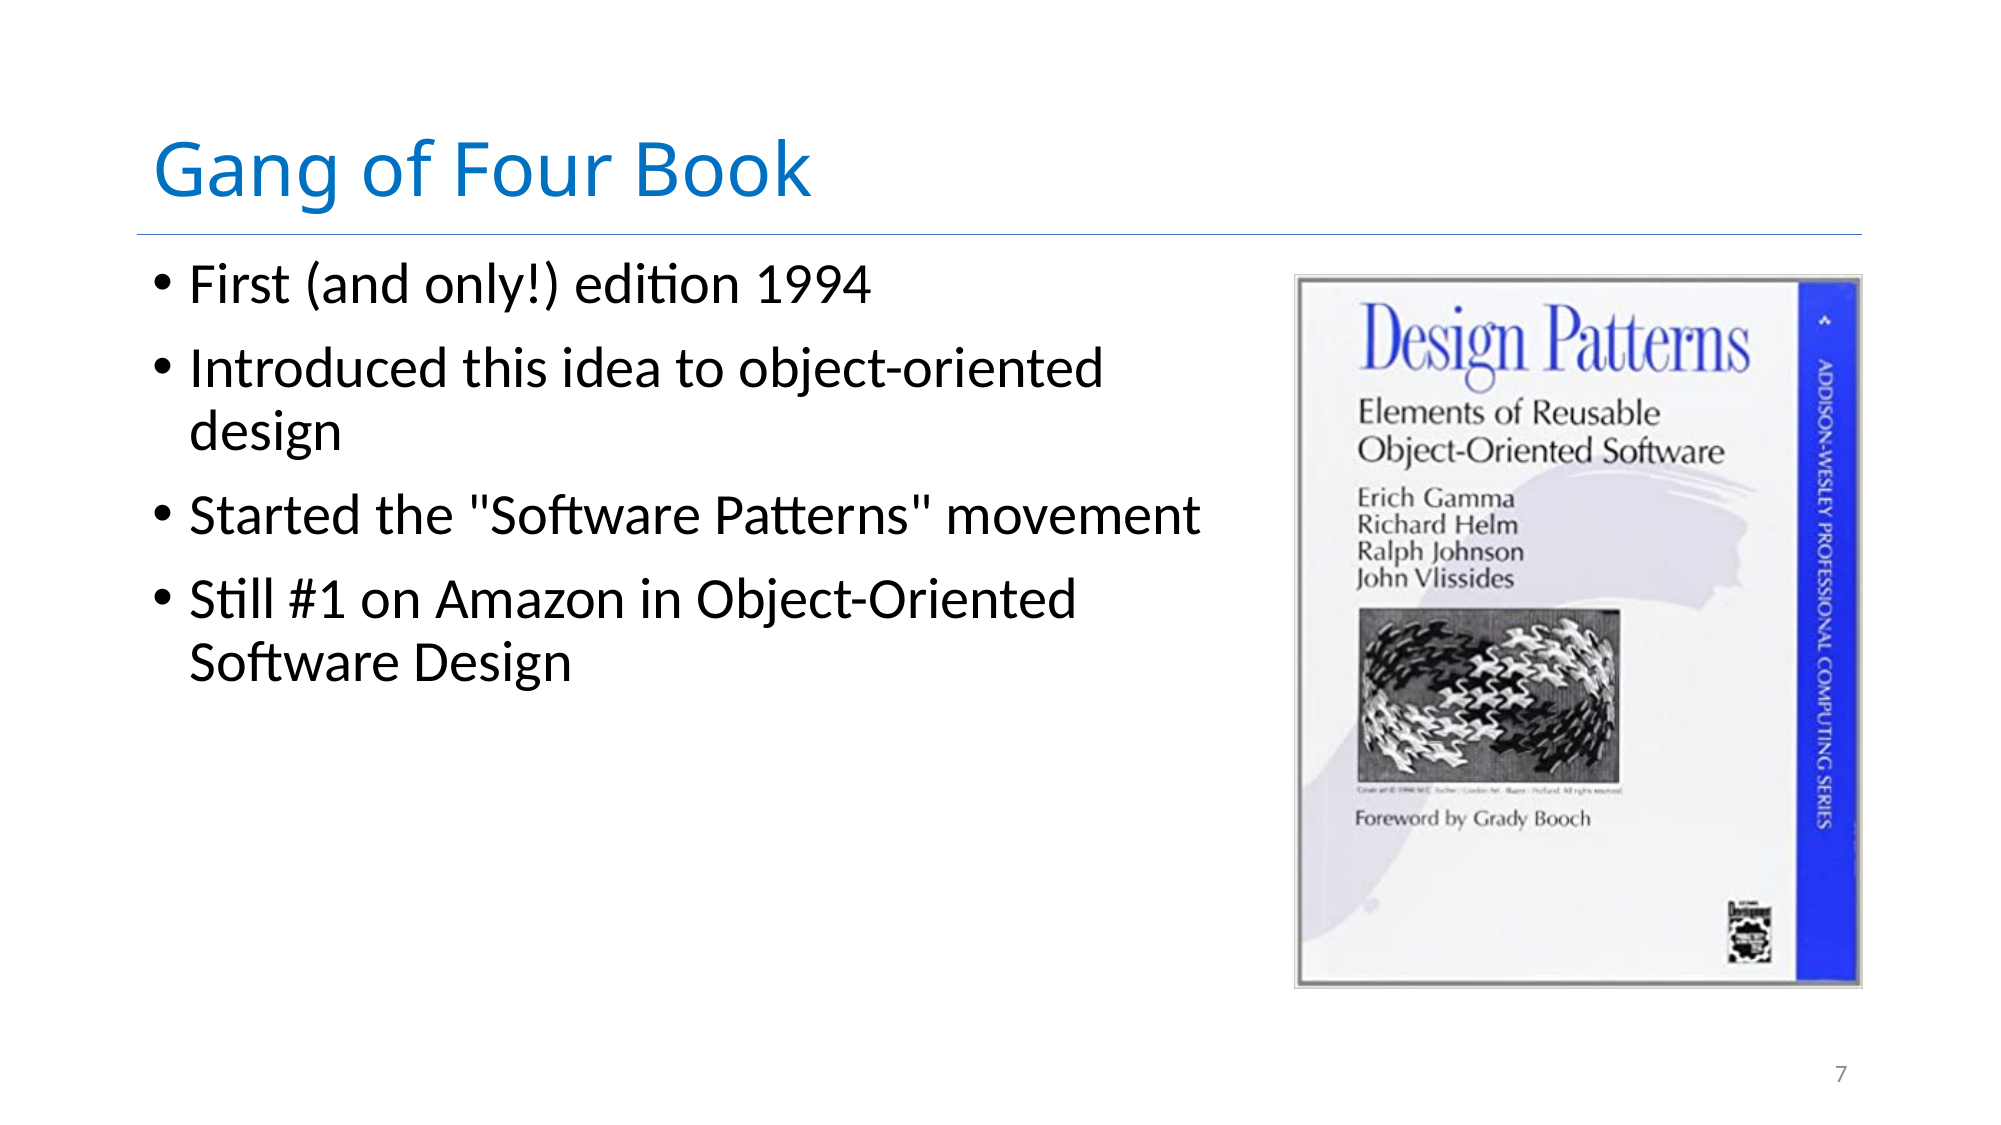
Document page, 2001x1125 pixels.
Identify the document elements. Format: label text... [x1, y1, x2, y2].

list First (and only!) edition 1994 Introduced this idea to object-oriented design Started the "Software Patterns" movement Still #1 on Amazon in Object-Oriented Software Design [137, 246, 1240, 960]
title Gang of Four Book [137, 3, 1863, 221]
slide_number 7 [1412, 1042, 1863, 1103]
picture [1294, 274, 1863, 989]
